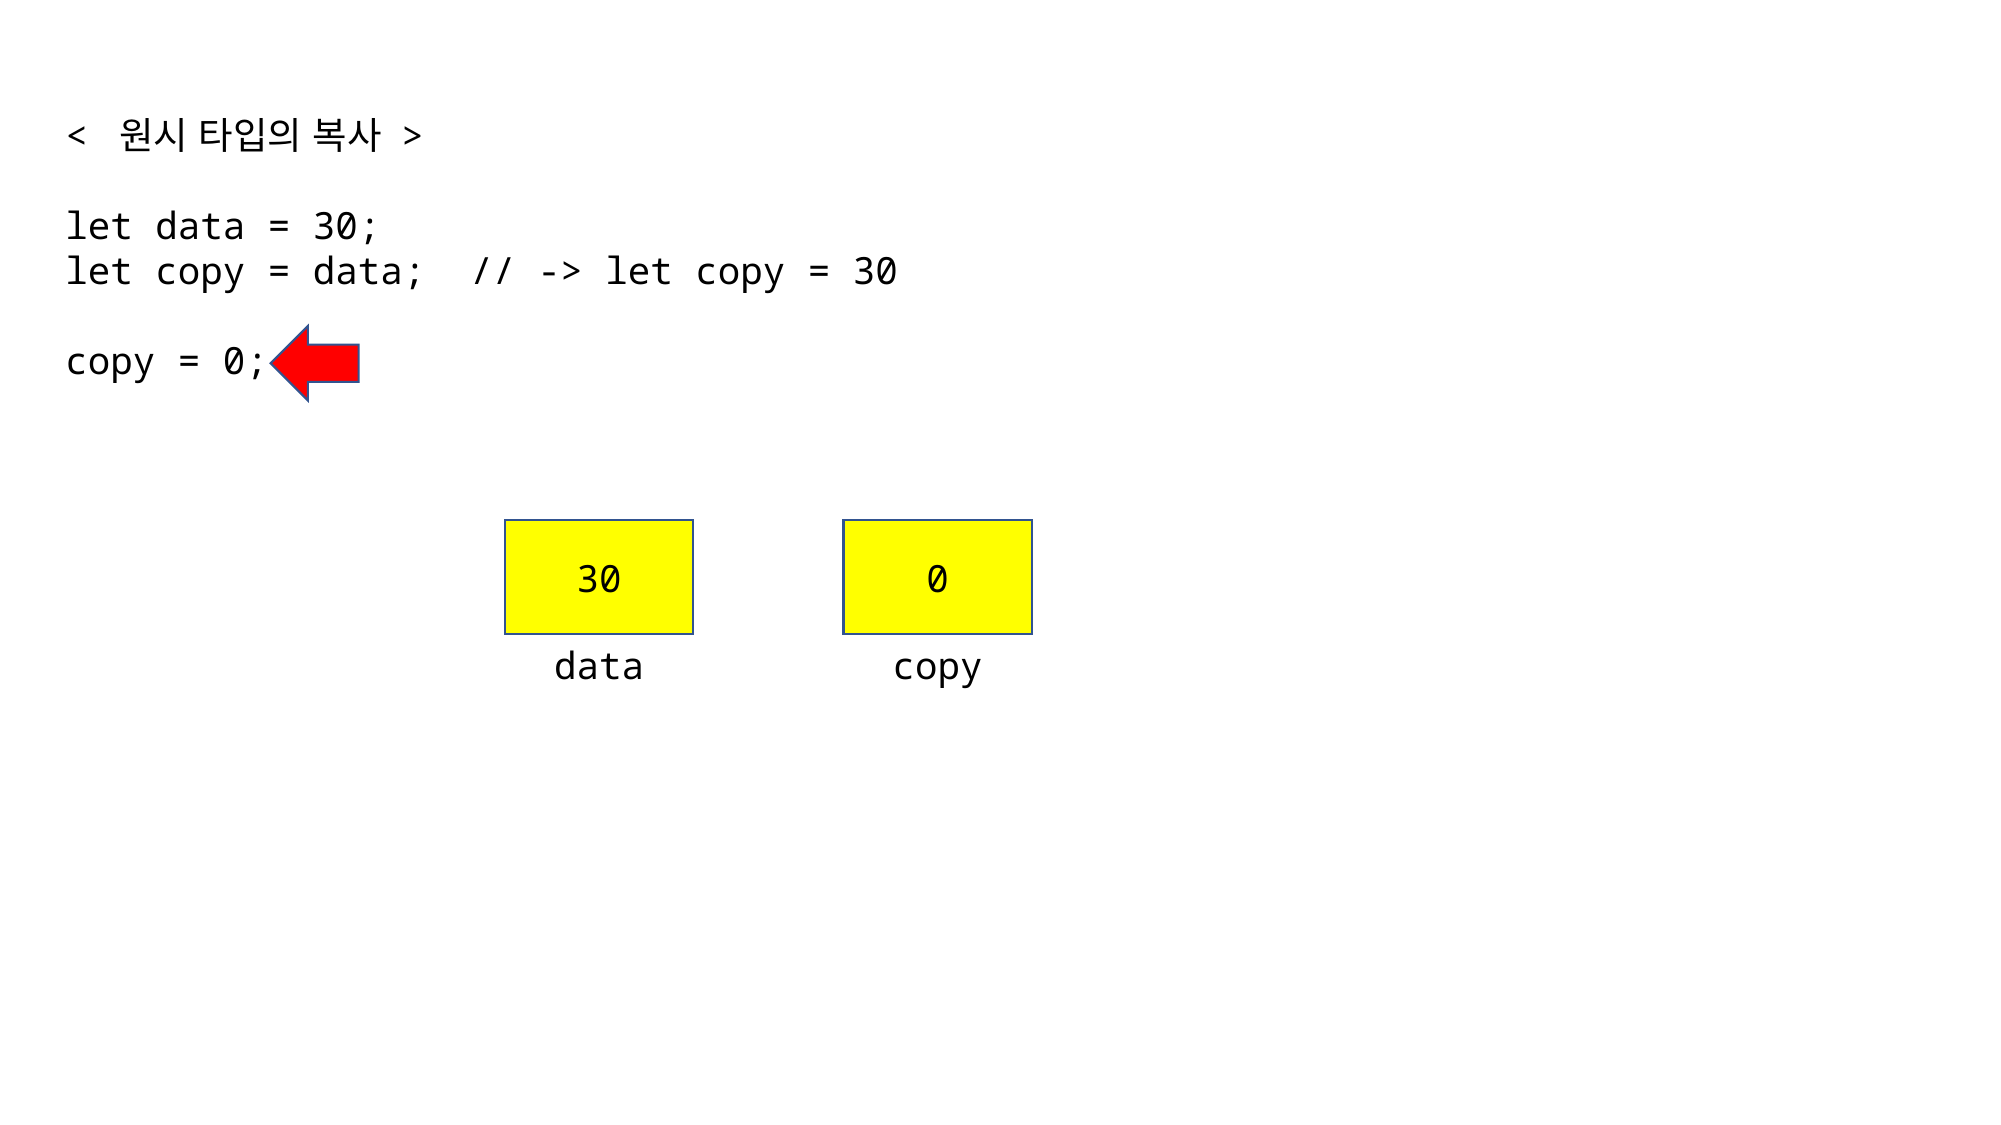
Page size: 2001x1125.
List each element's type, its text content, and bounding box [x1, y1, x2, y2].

text_box 0 [842, 519, 1033, 635]
text_box copy [877, 634, 998, 695]
text_box 30 [504, 519, 694, 635]
text_box data [539, 634, 660, 695]
text_box < 원시 타입의 복사 > let data = 30; let copy = data; // -> let copy = 30 copy = 0; [50, 104, 936, 435]
text_box [269, 323, 360, 403]
